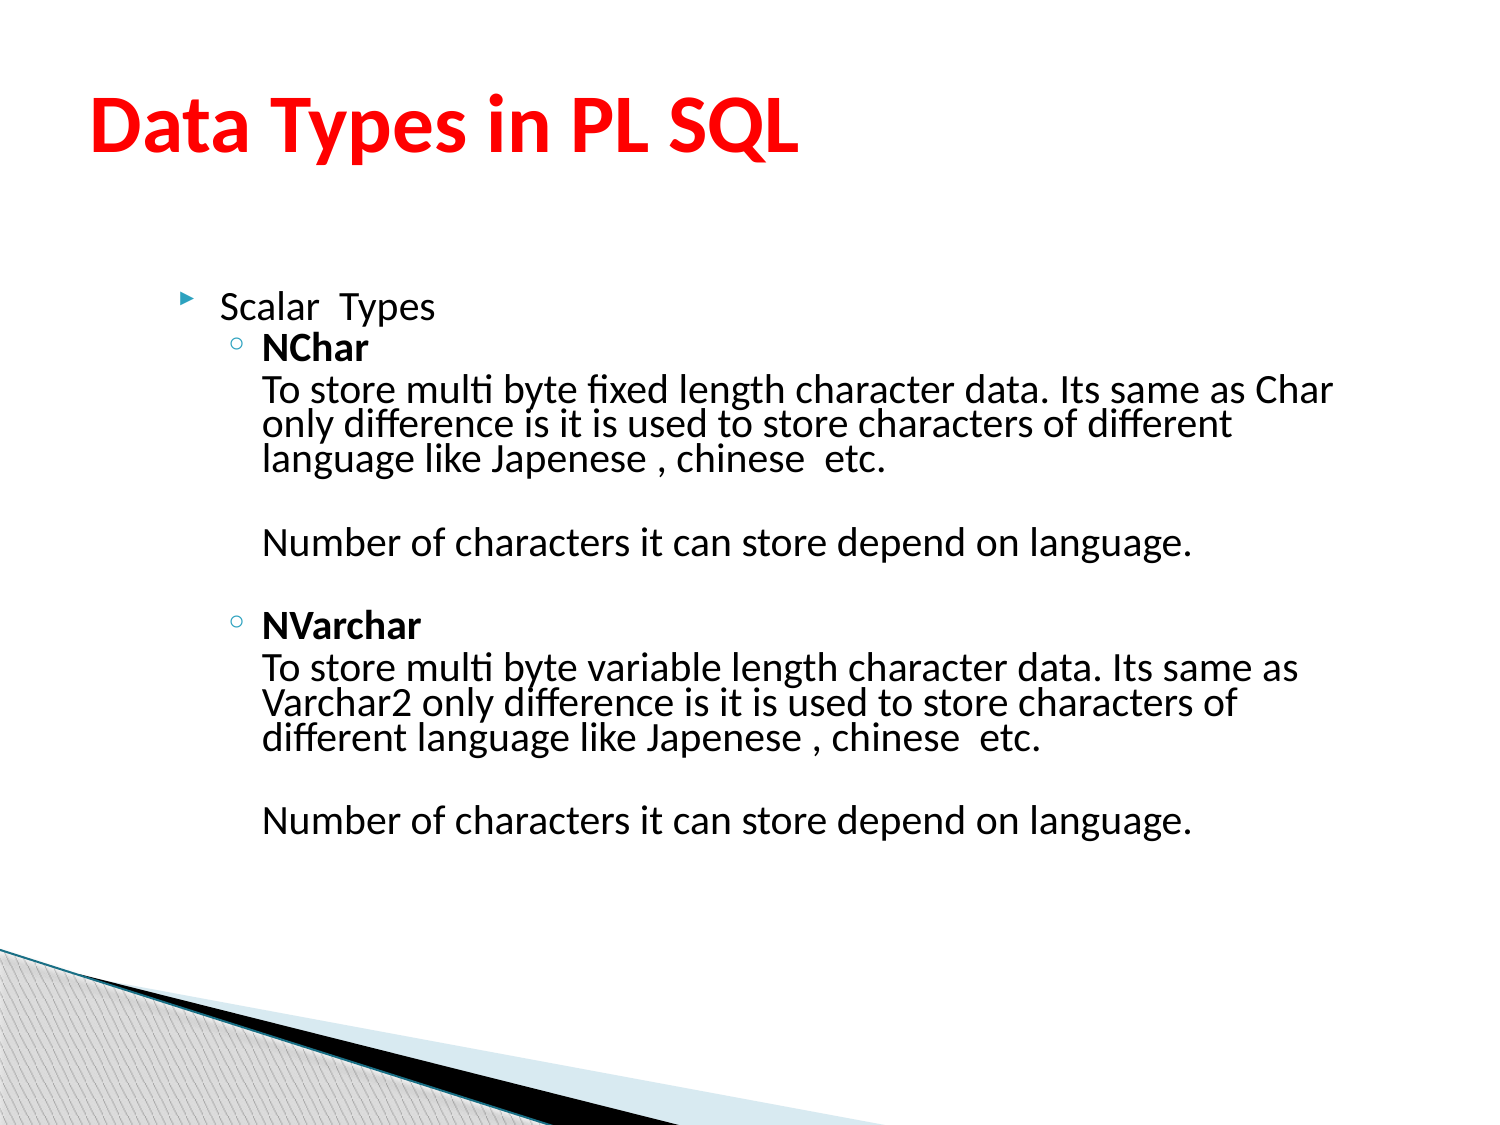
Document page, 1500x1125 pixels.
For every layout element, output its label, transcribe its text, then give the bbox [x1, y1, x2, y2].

list Scalar Types NChar To store multi byte fixed length character data. Its same as Char only difference is it is used to store characters of different language like Japenese , chinese etc. Number of characters it can store depend on language. NVarchar To store multi byte variable length character data. Its same as Varchar2 only difference is it is used to store characters of different language like Japenese , chinese etc. Number of characters it can store depend on language. [145, 230, 1379, 1088]
title Data Types in PL SQL [75, 45, 1300, 193]
